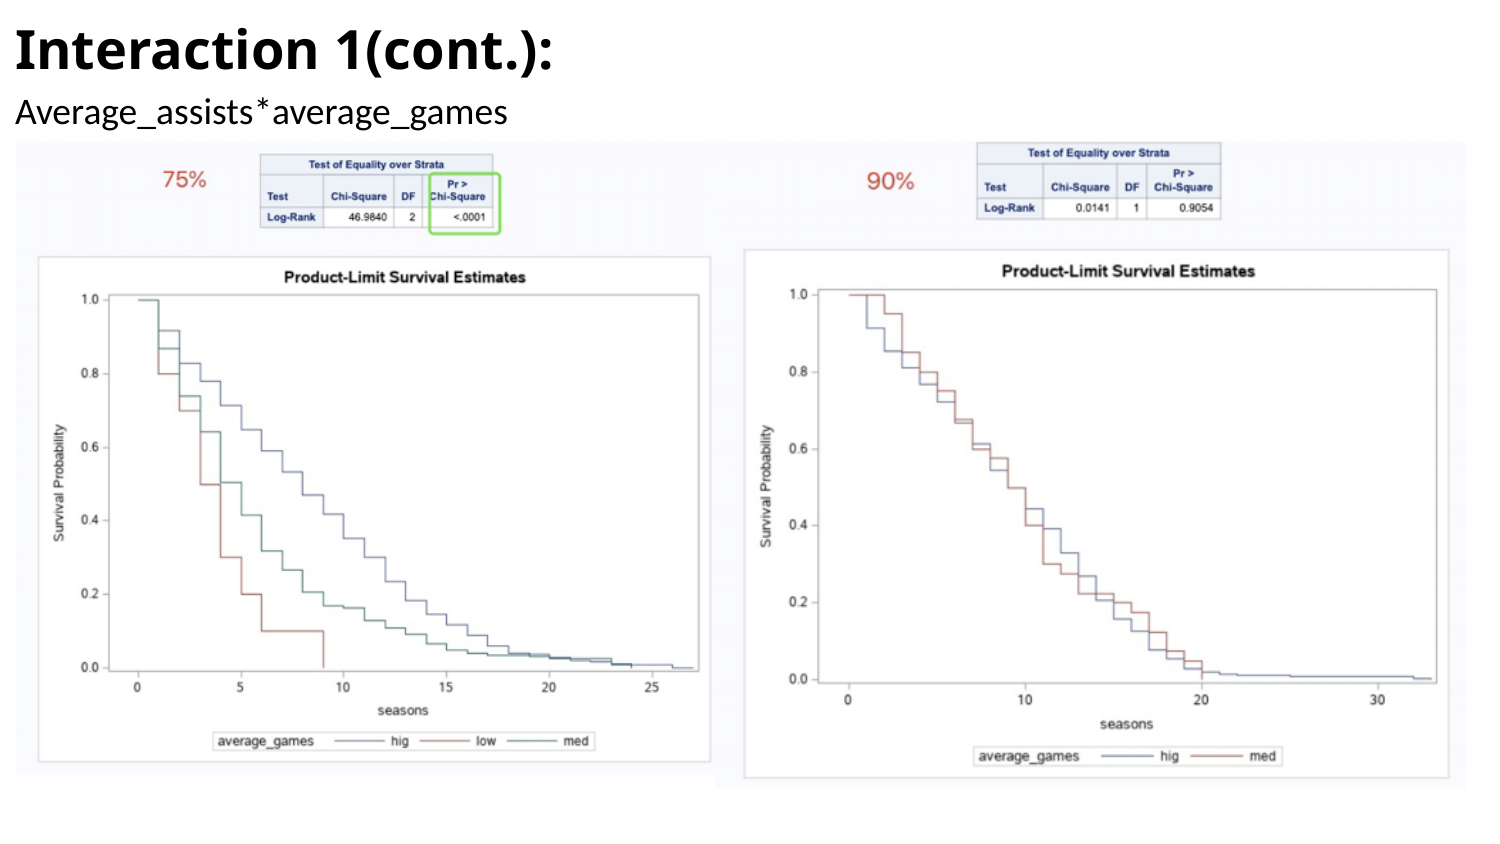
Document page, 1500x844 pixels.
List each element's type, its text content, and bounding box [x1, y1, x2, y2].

text_box Interaction 1(cont.): Average_assists*average_games [0, 0, 1500, 161]
picture [15, 141, 1467, 801]
